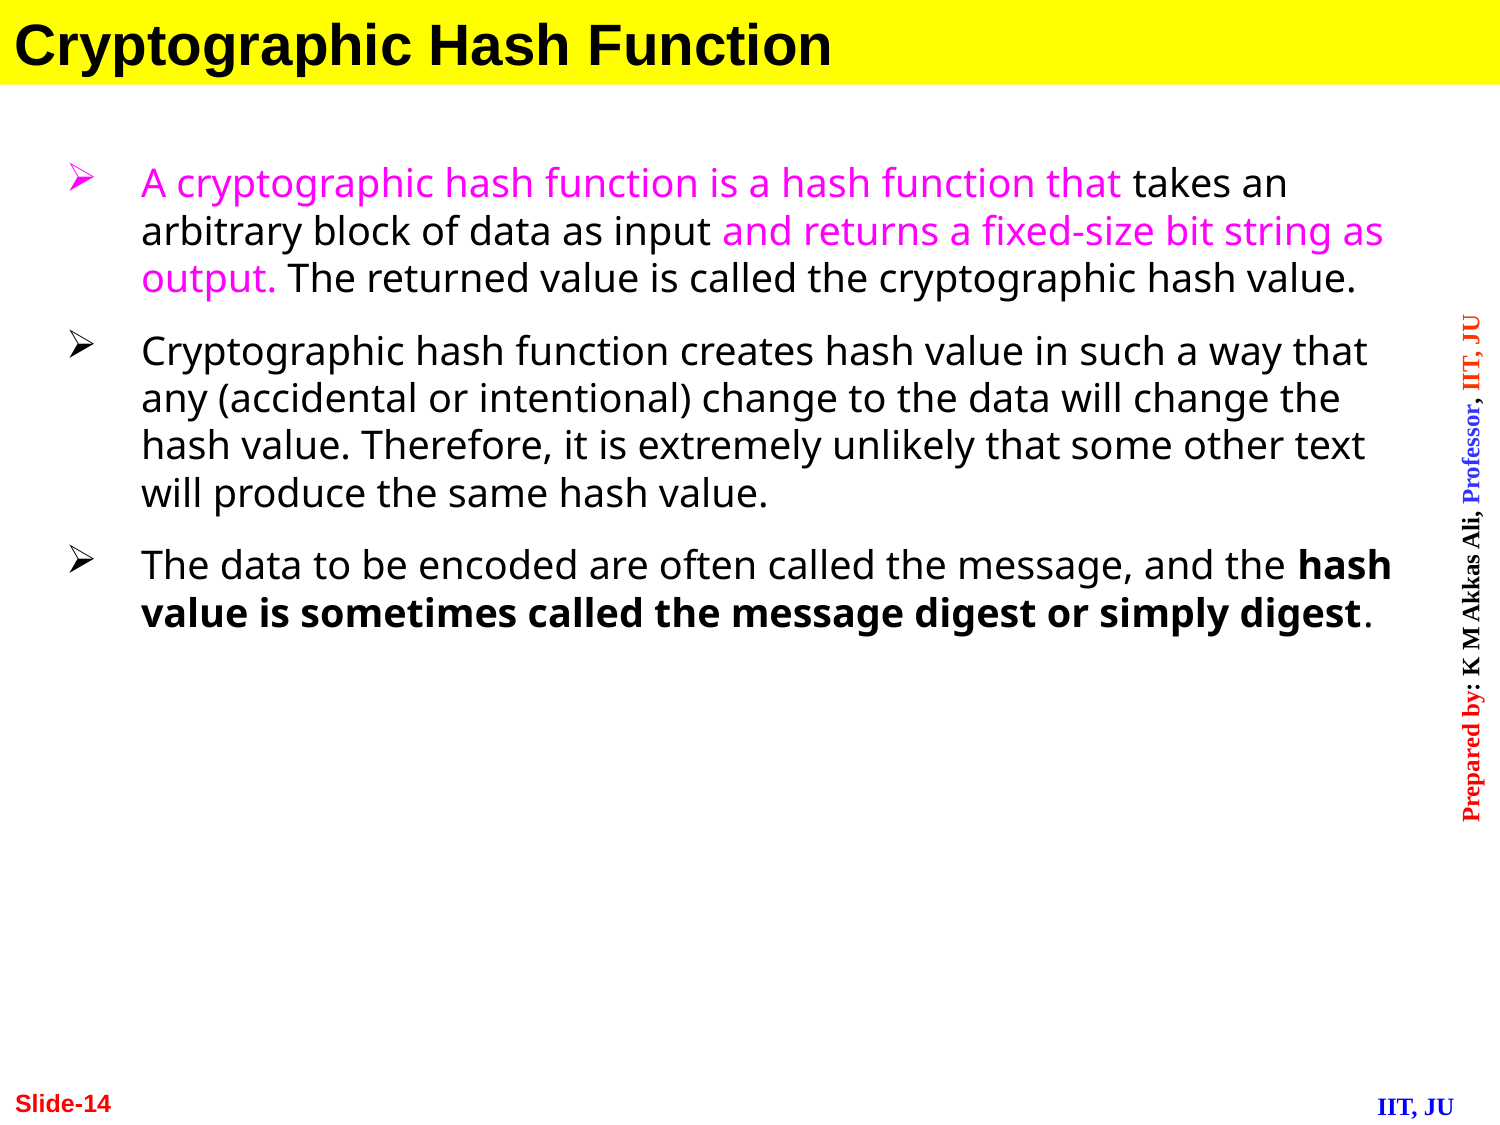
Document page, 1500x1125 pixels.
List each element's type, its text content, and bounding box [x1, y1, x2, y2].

slide_number Slide-14 [0, 1049, 313, 1125]
text_box Cryptographic Hash Function [0, 0, 1500, 85]
text_box A cryptographic hash function is a hash function that takes an arbitrary block of data as input and returns a fixed-size bit string as output. The returned value is called the cryptographic hash value. Cryptographic hash function creates hash value in such a way that any (accidental or intentional) change to the data will change the hash value. Therefore, it is extremely unlikely that some other text will produce the same hash value. The data to be encoded are often called the message, and the hash value is sometimes called the message digest or simply digest. [12, 150, 1425, 643]
